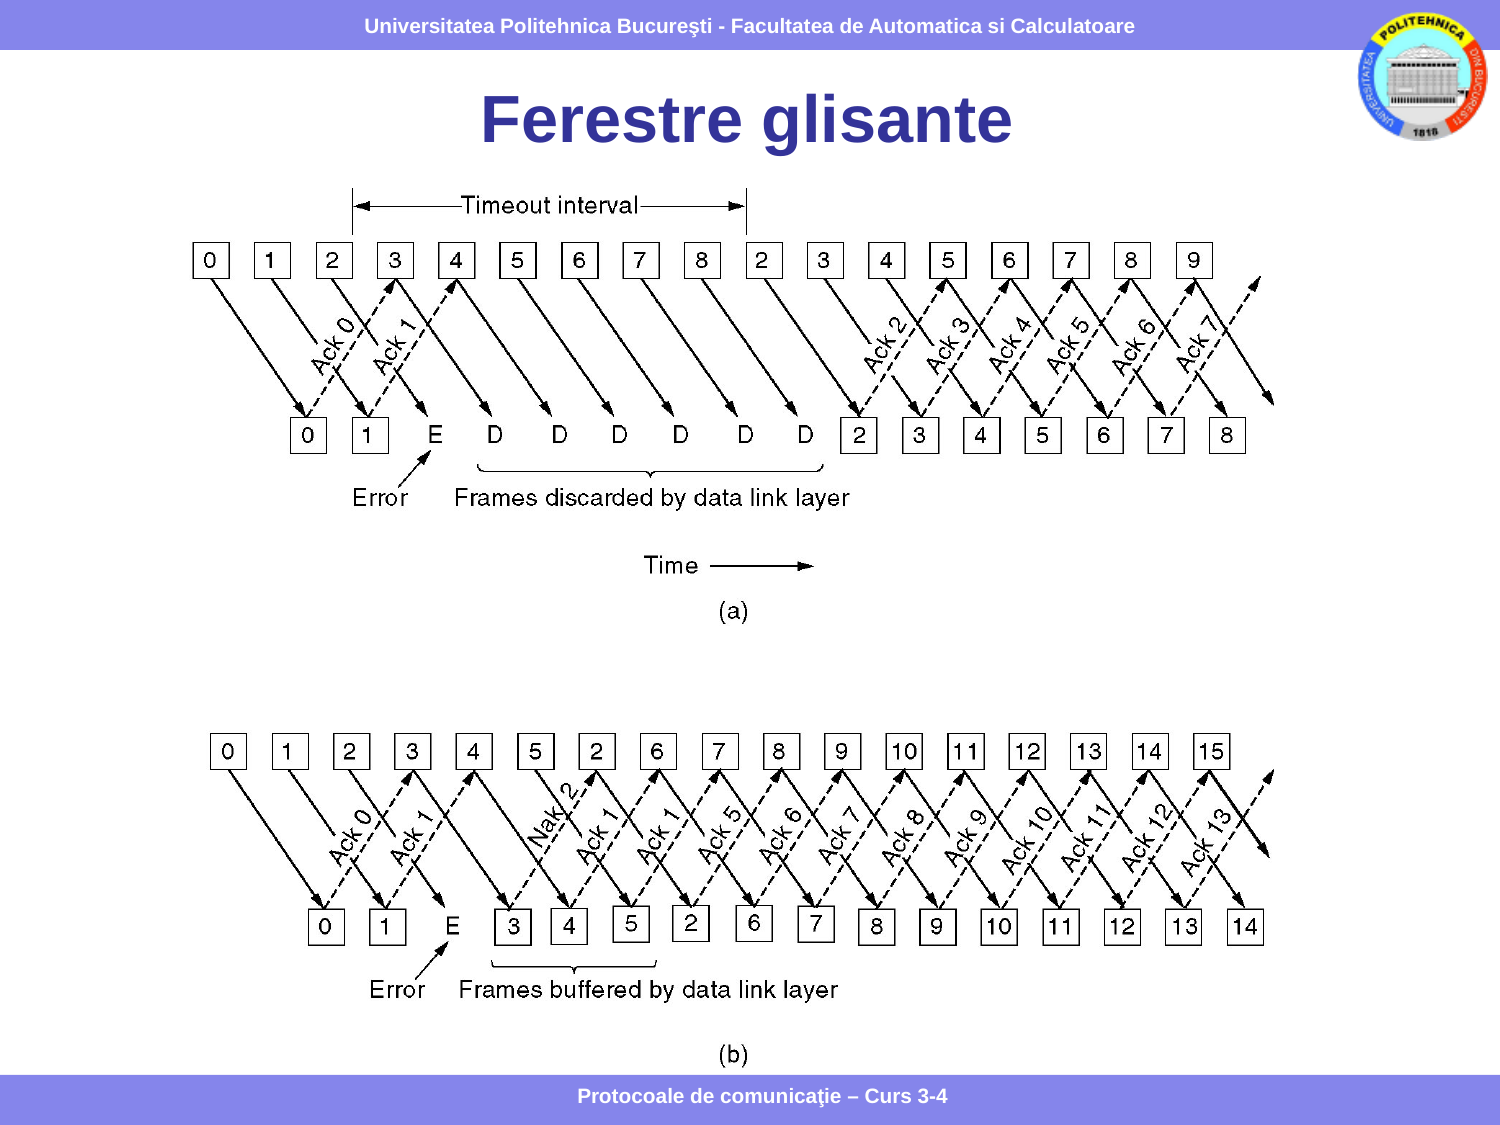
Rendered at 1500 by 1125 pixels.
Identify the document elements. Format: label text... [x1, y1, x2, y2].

text_box Ferestre glisante [26, 68, 1469, 164]
picture [177, 188, 1274, 1068]
footer Protocoale de comunicaţie – Curs 3-4 [387, 1077, 1138, 1125]
picture [1357, 12, 1488, 141]
